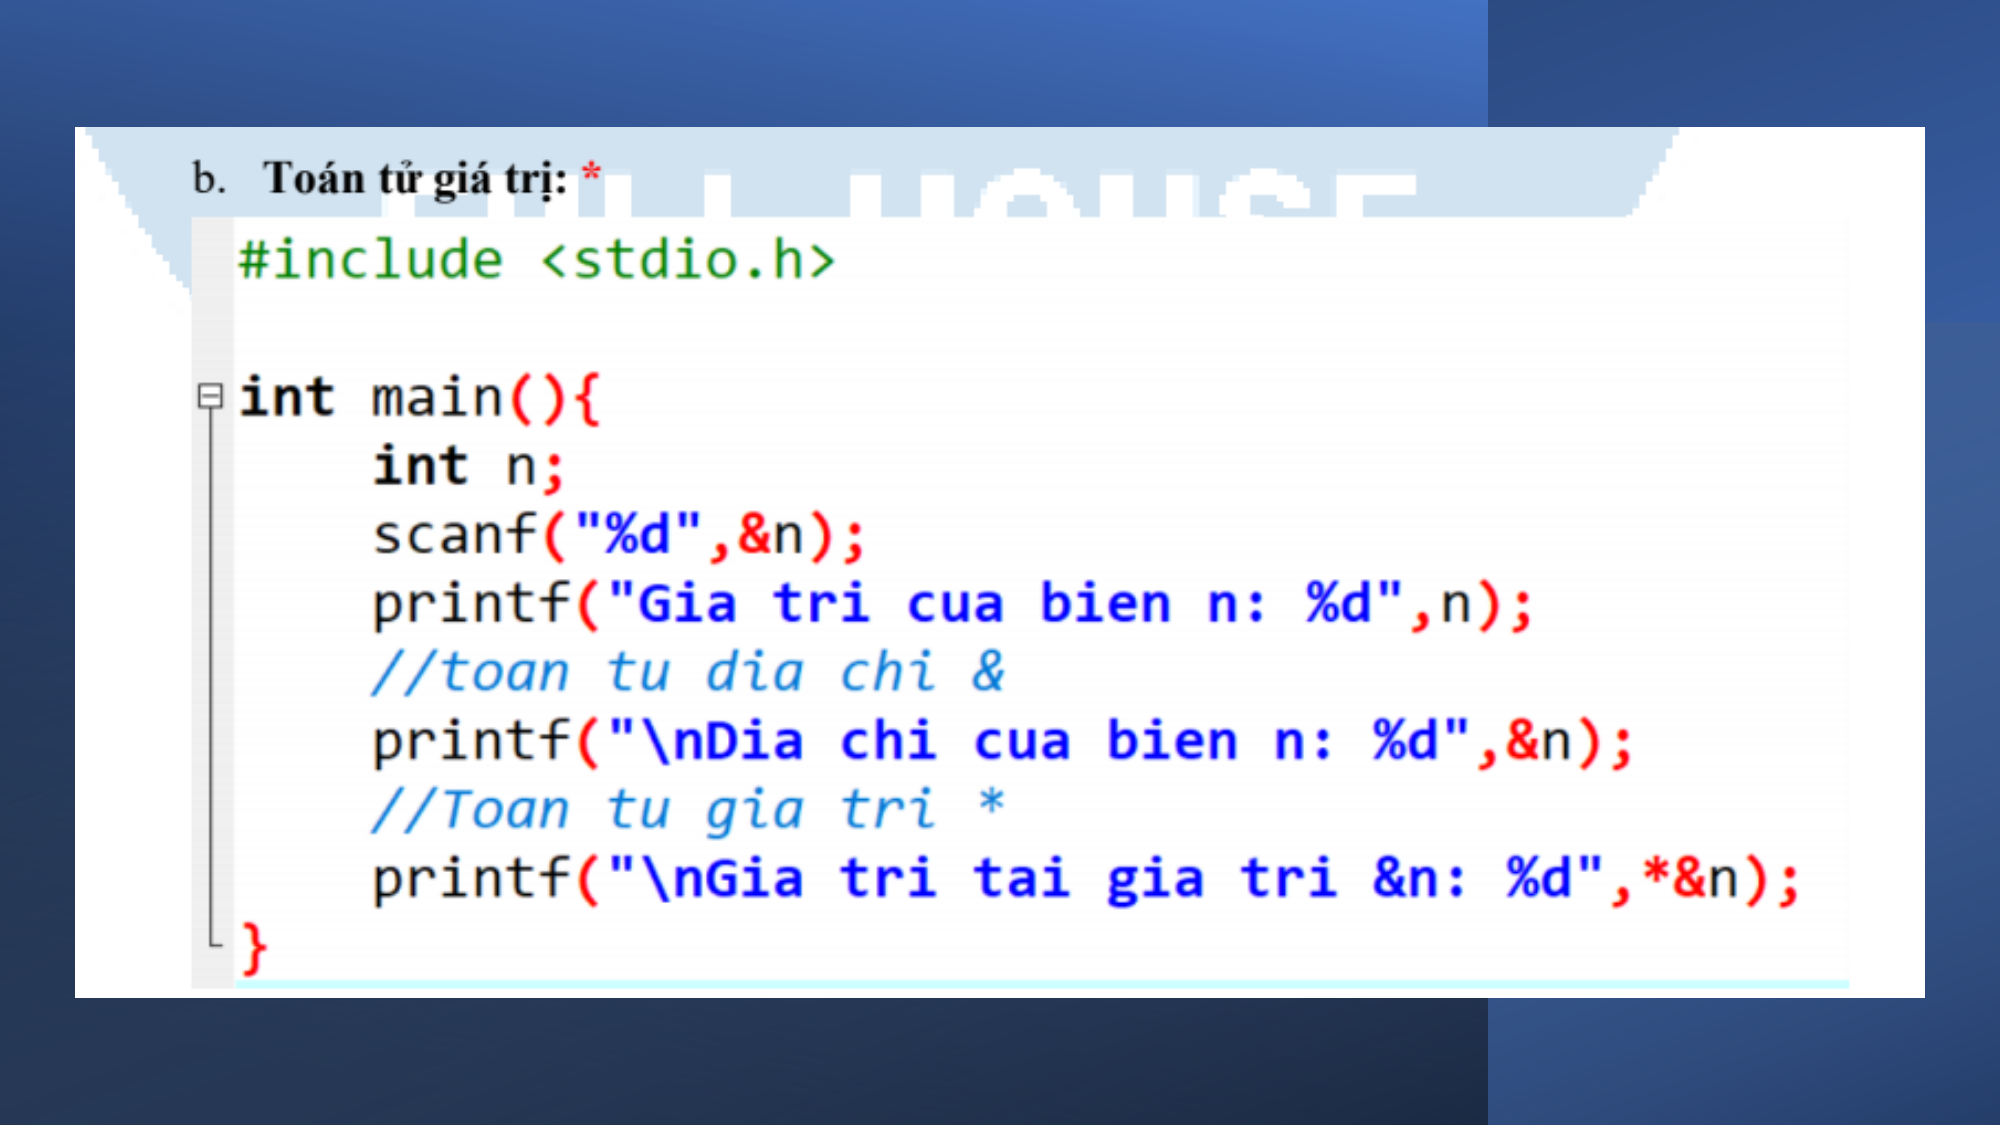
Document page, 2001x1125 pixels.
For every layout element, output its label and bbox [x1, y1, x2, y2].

text_box [0, 0, 1489, 321]
picture [74, 127, 1925, 998]
text_box [0, 321, 2000, 1125]
text_box [1489, 0, 2000, 321]
